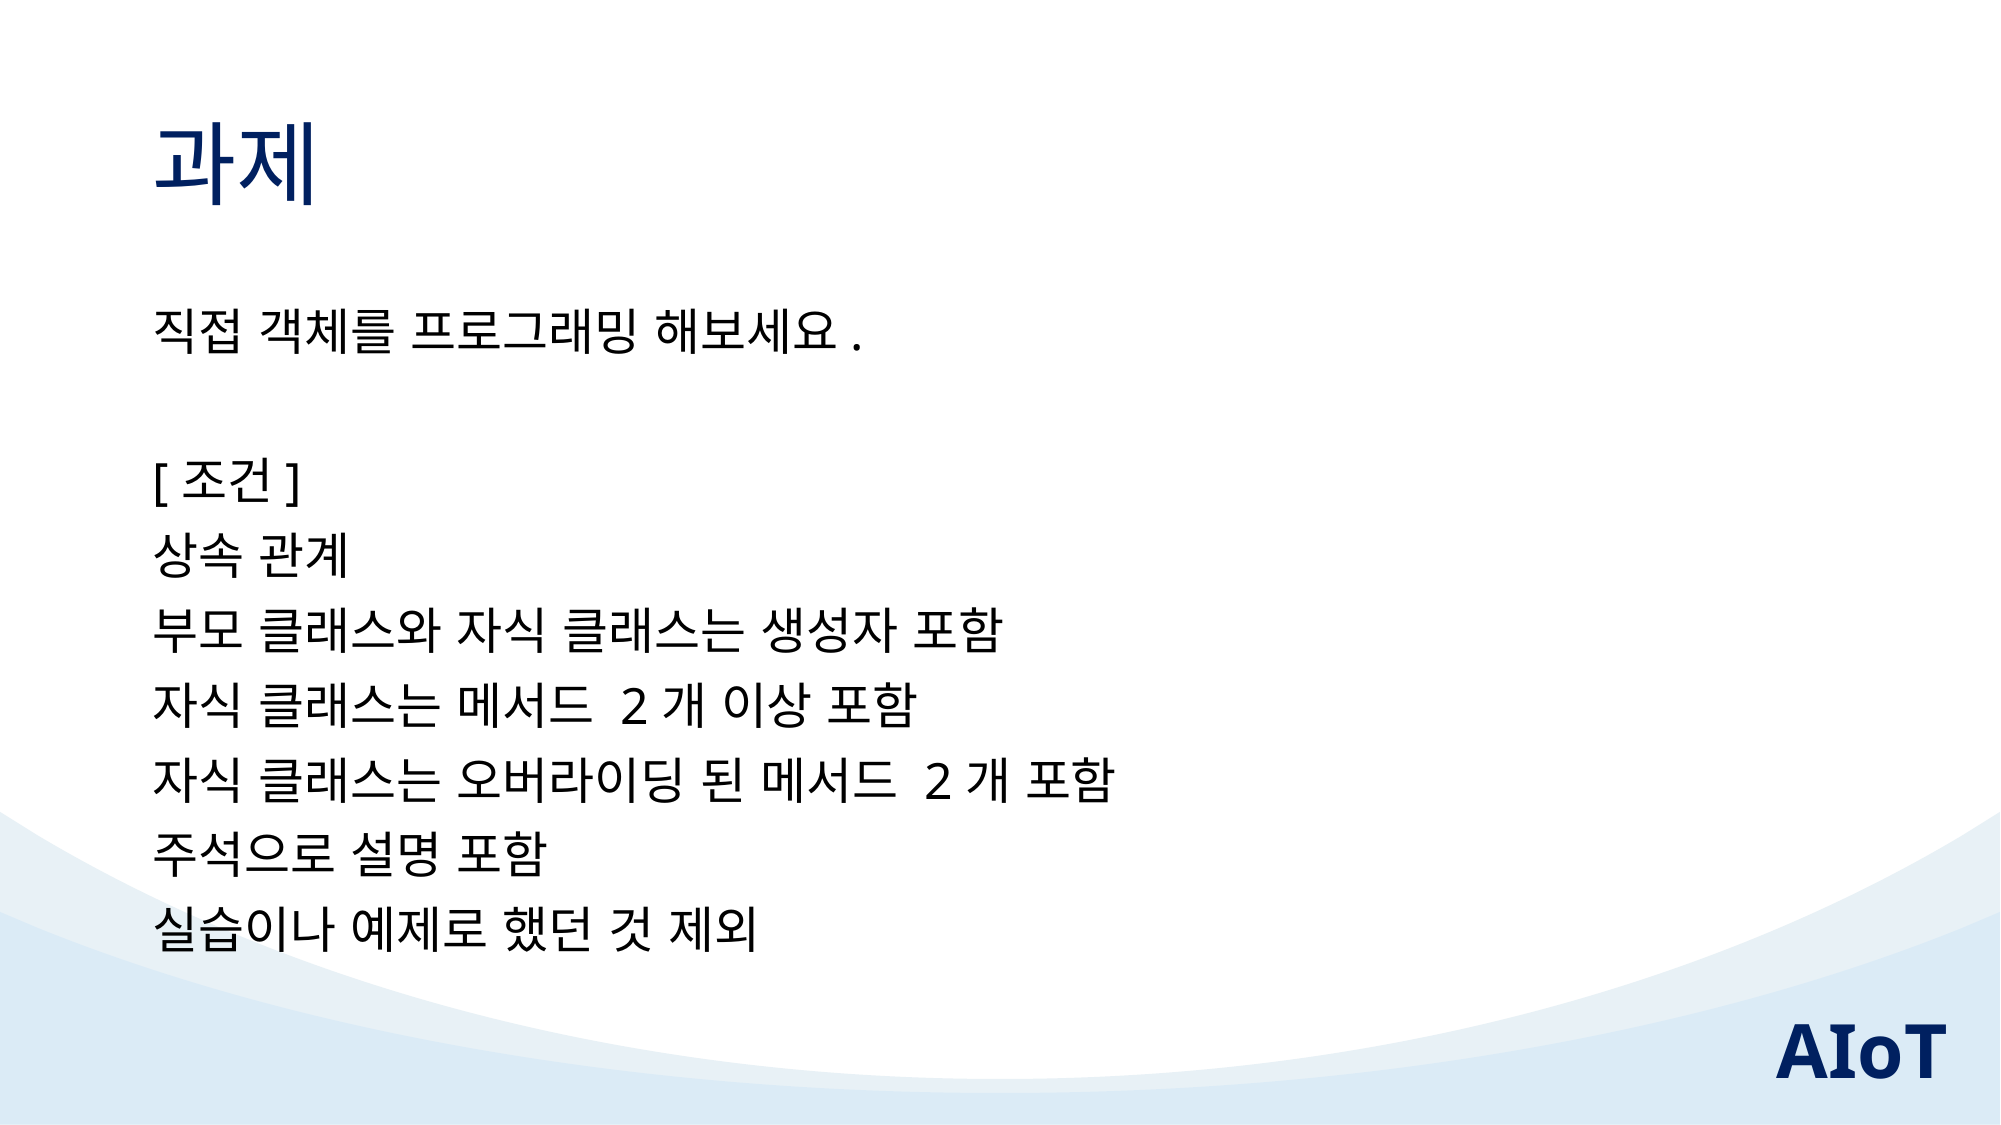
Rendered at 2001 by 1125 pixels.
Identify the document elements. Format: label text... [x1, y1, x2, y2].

title 과제 [137, 59, 1863, 278]
list 직접 객체를 프로그래밍 해보세요. [조건] 상속 관계 부모 클래스와 자식 클래스는 생성자 포함 자식 클래스는 메서드 2개 이상 포함 자식 클래스는 오버라이딩 된 메서드 2개 포함 주석으로 설명 포함 실습이나 예제로 했던 것 제외 [137, 299, 1863, 1014]
